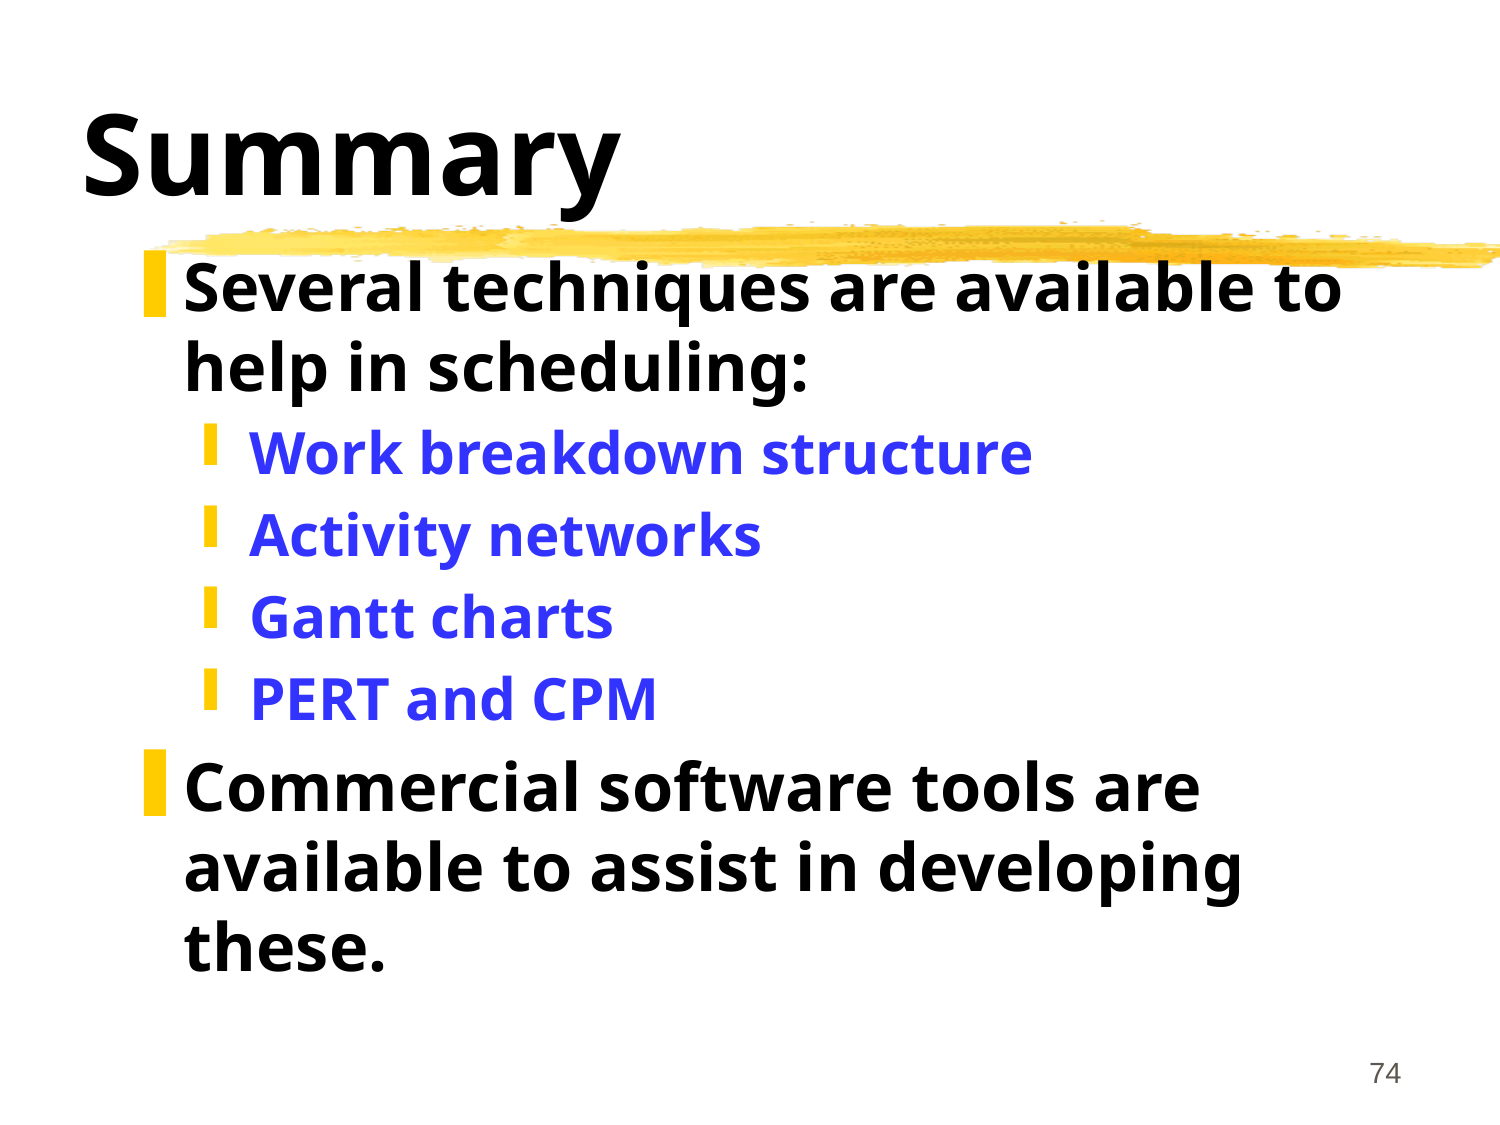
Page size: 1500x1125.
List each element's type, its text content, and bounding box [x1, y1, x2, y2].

picture [150, 215, 1500, 279]
list Several techniques are available to help in scheduling: Work breakdown structure Activity networks Gantt charts PERT and CPM Commercial software tools are available to assist in developing these. [112, 237, 1388, 913]
slide_number 74 [1103, 1021, 1417, 1098]
title Summary [66, 37, 1342, 226]
